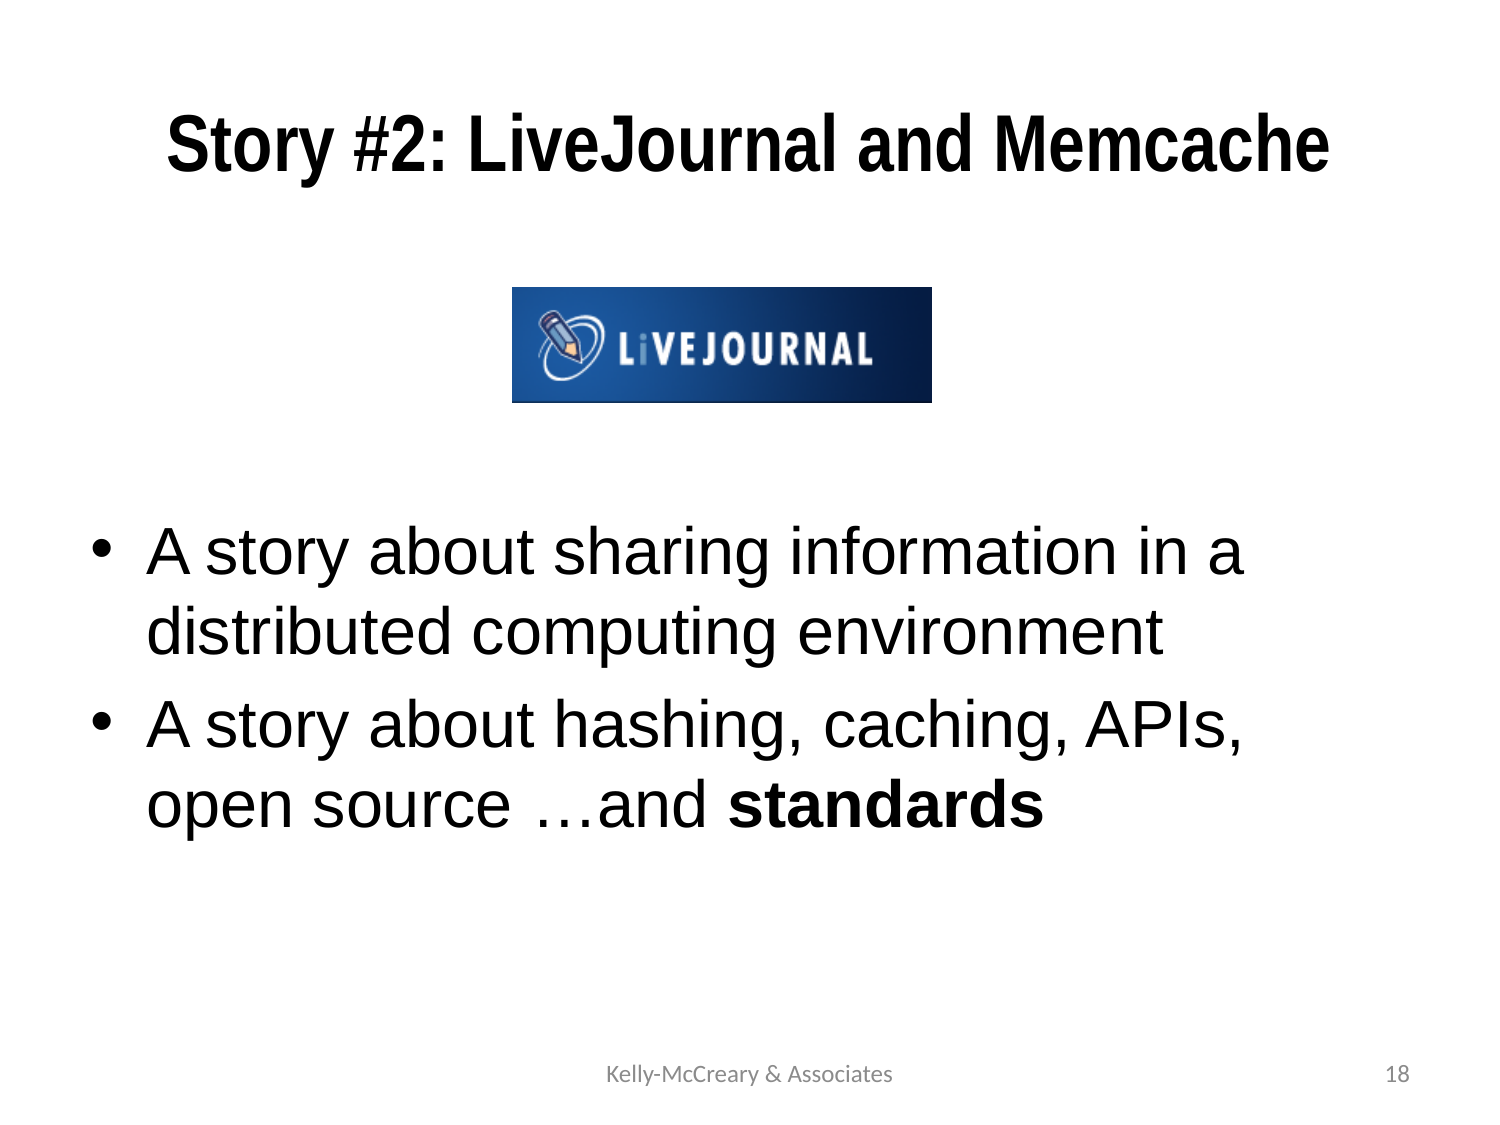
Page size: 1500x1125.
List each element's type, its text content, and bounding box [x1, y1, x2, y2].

list A story about sharing information in a distributed computing environment A story about hashing, caching, APIs, open source …and standards [75, 500, 1425, 1005]
title Story #2: LiveJournal and Memcache [75, 45, 1425, 233]
slide_number 18 [1074, 1042, 1425, 1103]
picture [512, 287, 932, 404]
footer Kelly-McCreary & Associates [512, 1042, 988, 1103]
